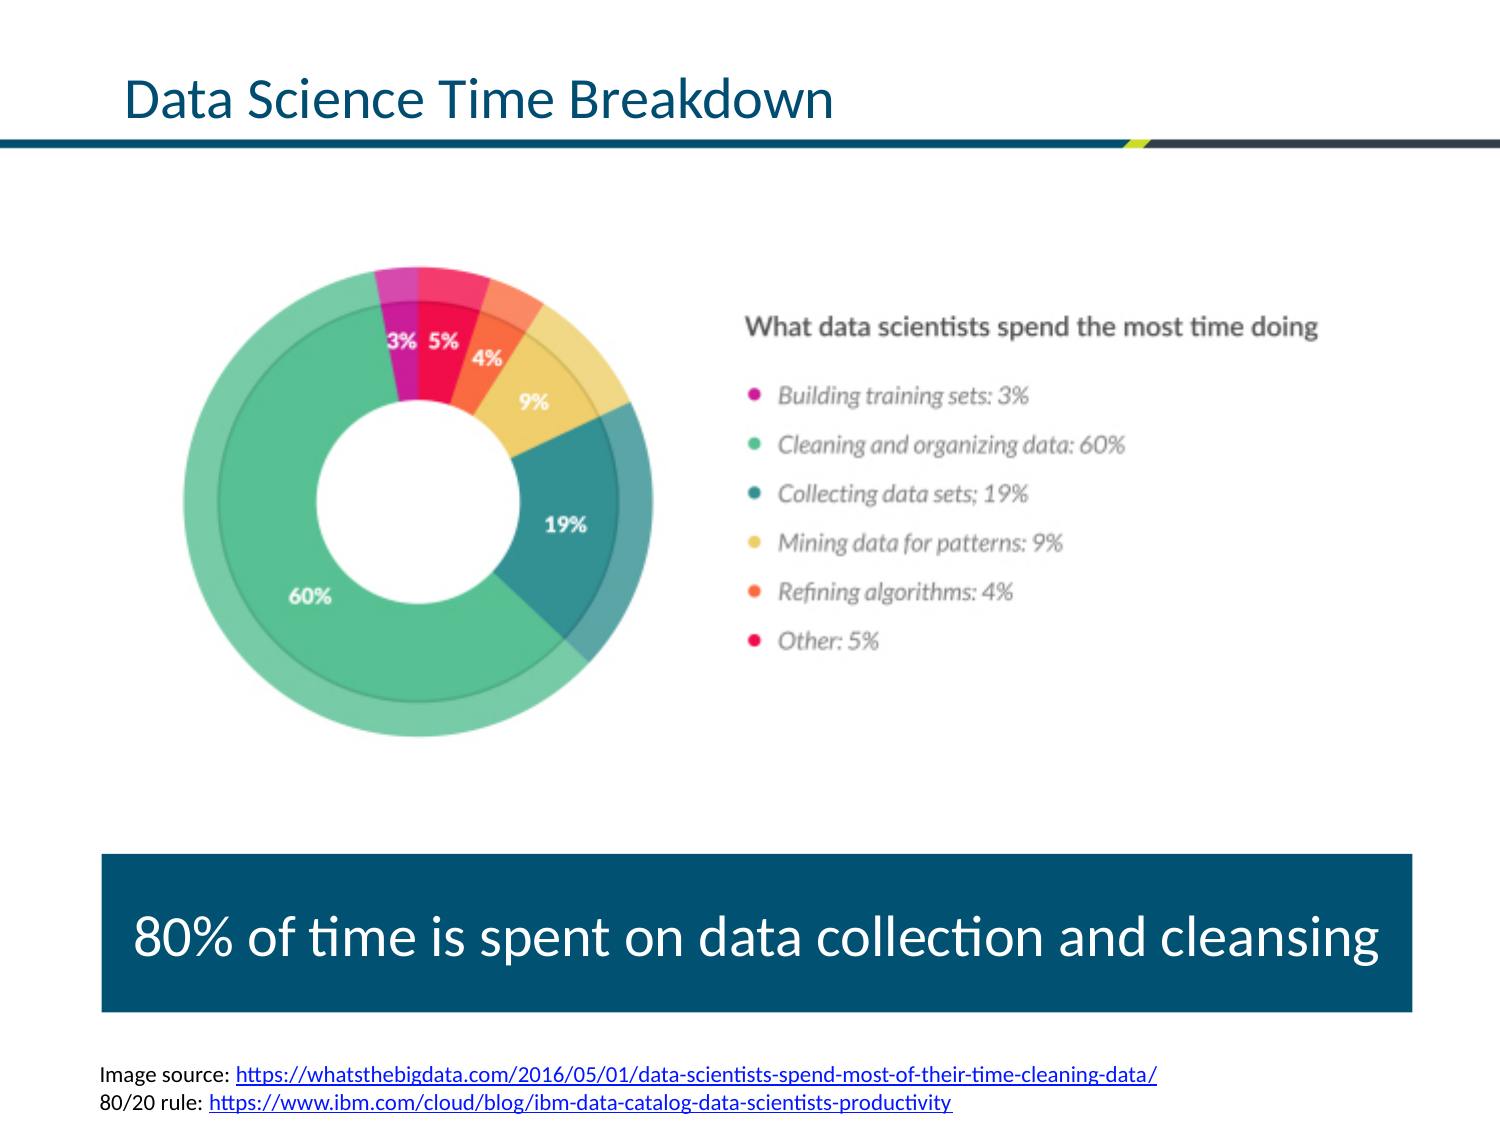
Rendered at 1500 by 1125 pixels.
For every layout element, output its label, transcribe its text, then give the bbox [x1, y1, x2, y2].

text_box 80% of time is spent on data collection and cleansing [99, 852, 1415, 1015]
text_box Image source: https://whatsthebigdata.com/2016/05/01/data-scientists-spend-most-of-their-time-cleaning-data/ 80/20 rule: https://www.ibm.com/cloud/blog/ibm-data-catalog-data-scientists-productivity [84, 1052, 1430, 1122]
title Data Science Time Breakdown [124, 22, 1016, 167]
picture [0, 0, 1500, 1125]
